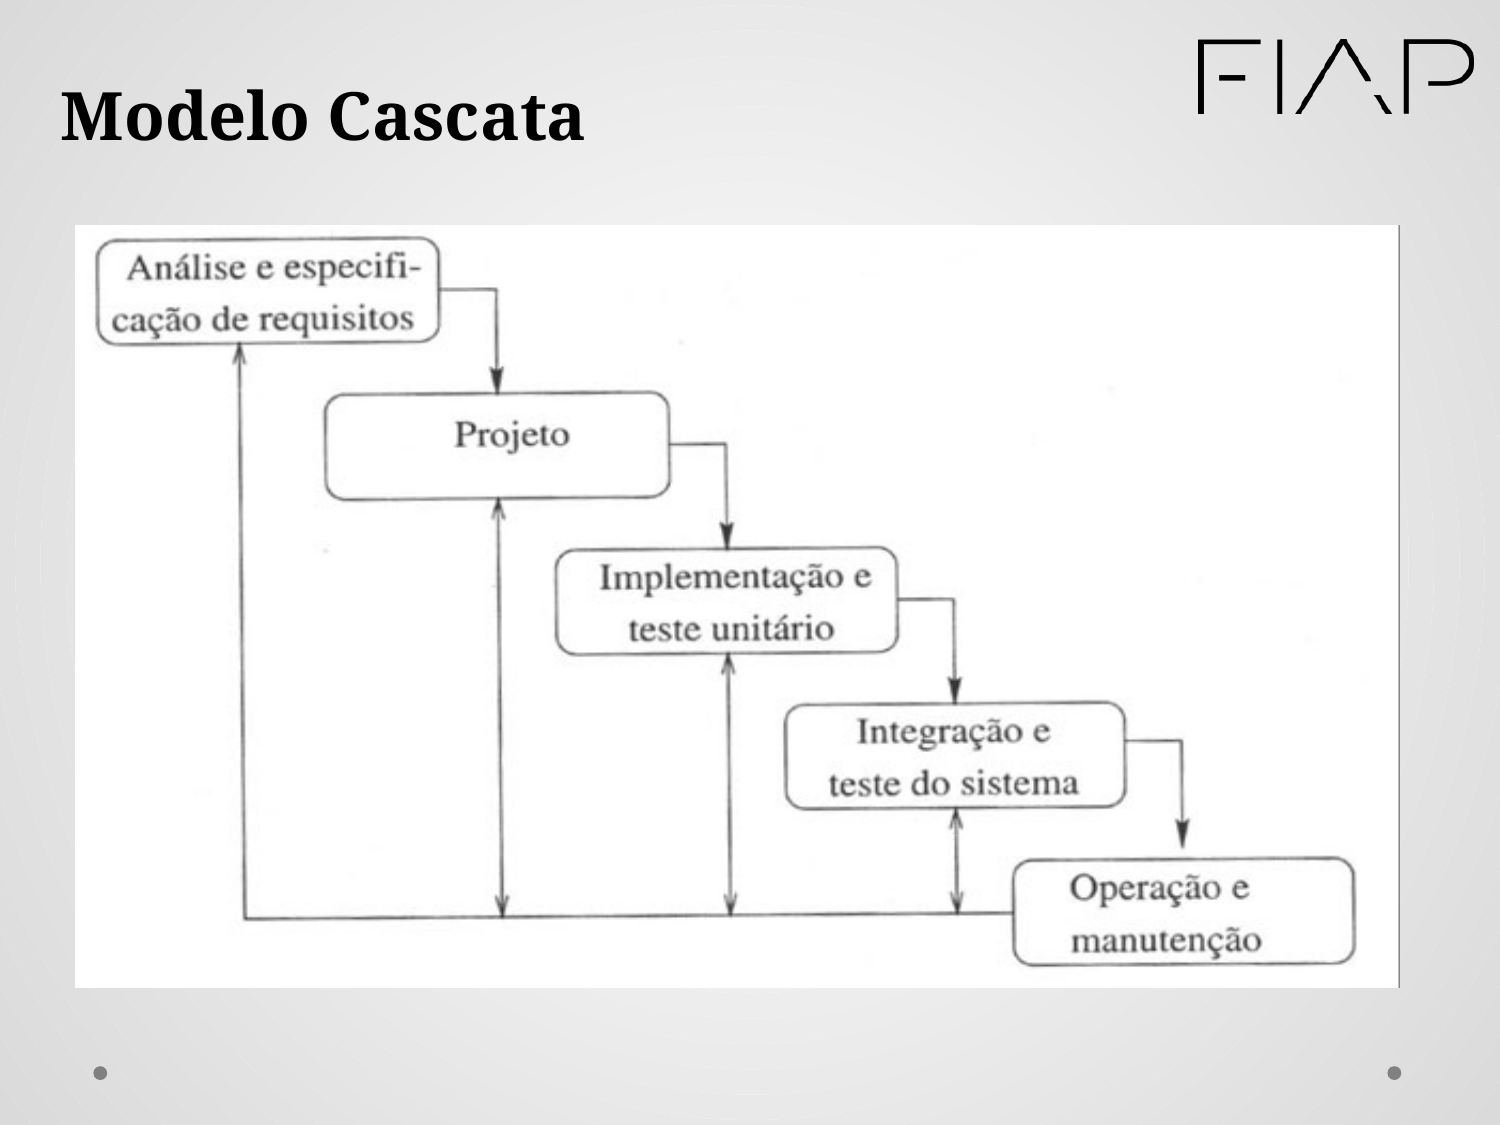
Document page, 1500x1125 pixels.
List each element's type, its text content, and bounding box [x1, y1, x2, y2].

picture [74, 224, 1400, 988]
picture [1198, 30, 1475, 123]
text_box Modelo Cascata [45, 66, 603, 161]
